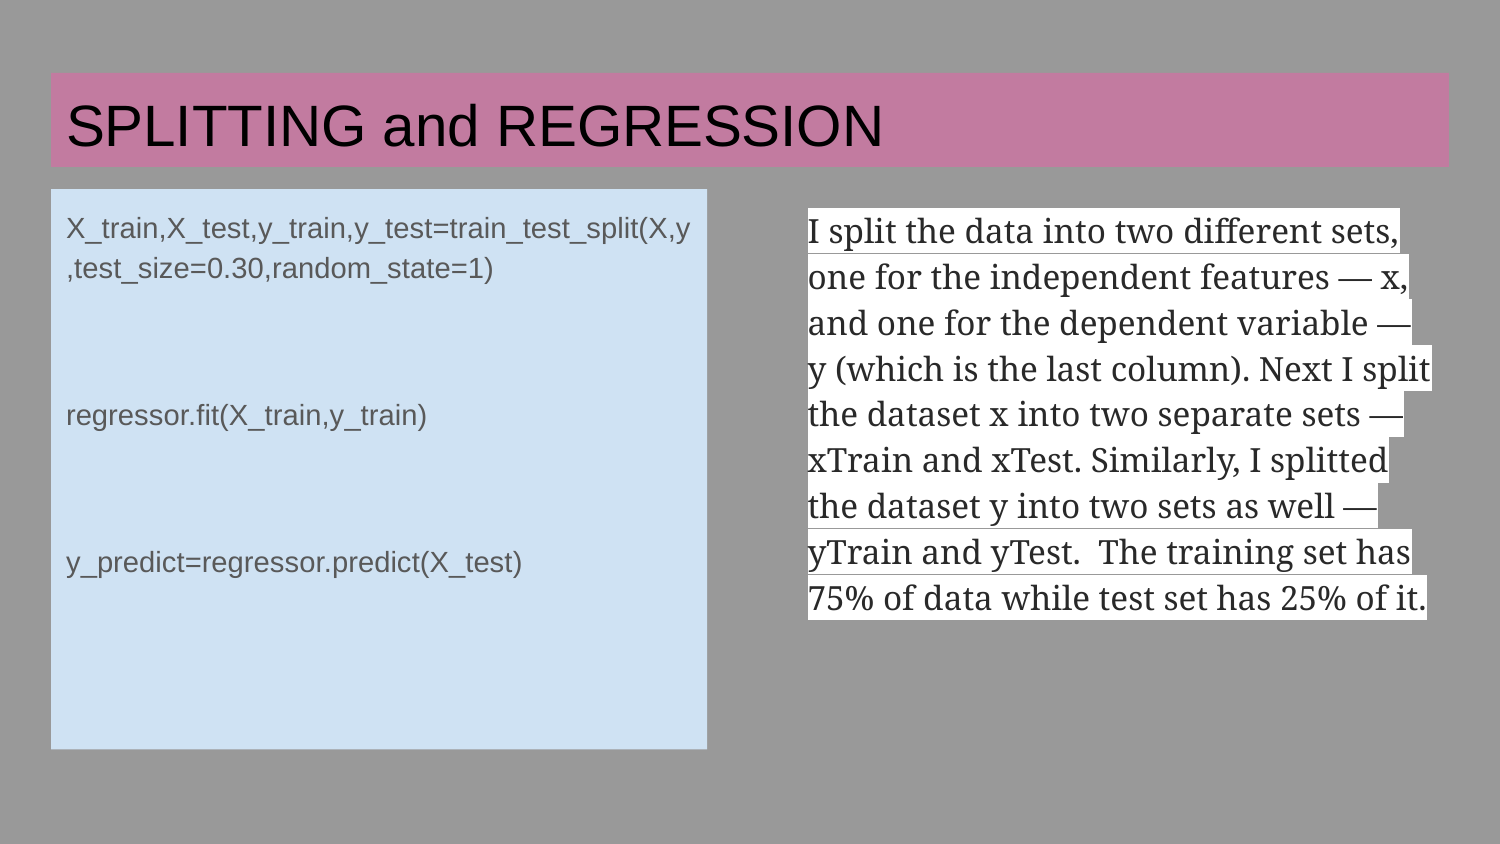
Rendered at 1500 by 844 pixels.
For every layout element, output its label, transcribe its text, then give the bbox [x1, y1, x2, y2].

list I split the data into two different sets, one for the independent features — x, and one for the dependent variable — y (which is the last column). Next I split the dataset x into two separate sets — xTrain and xTest. Similarly, I splitted the dataset y into two sets as well — yTrain and yTest. The training set has 75% of data while test set has 25% of it. [792, 189, 1449, 750]
title SPLITTING and REGRESSION [51, 72, 1449, 167]
list X_train,X_test,y_train,y_test=train_test_split(X,y,test_size=0.30,random_state=1) regressor.fit(X_train,y_train) y_predict=regressor.predict(X_test) [51, 189, 708, 750]
